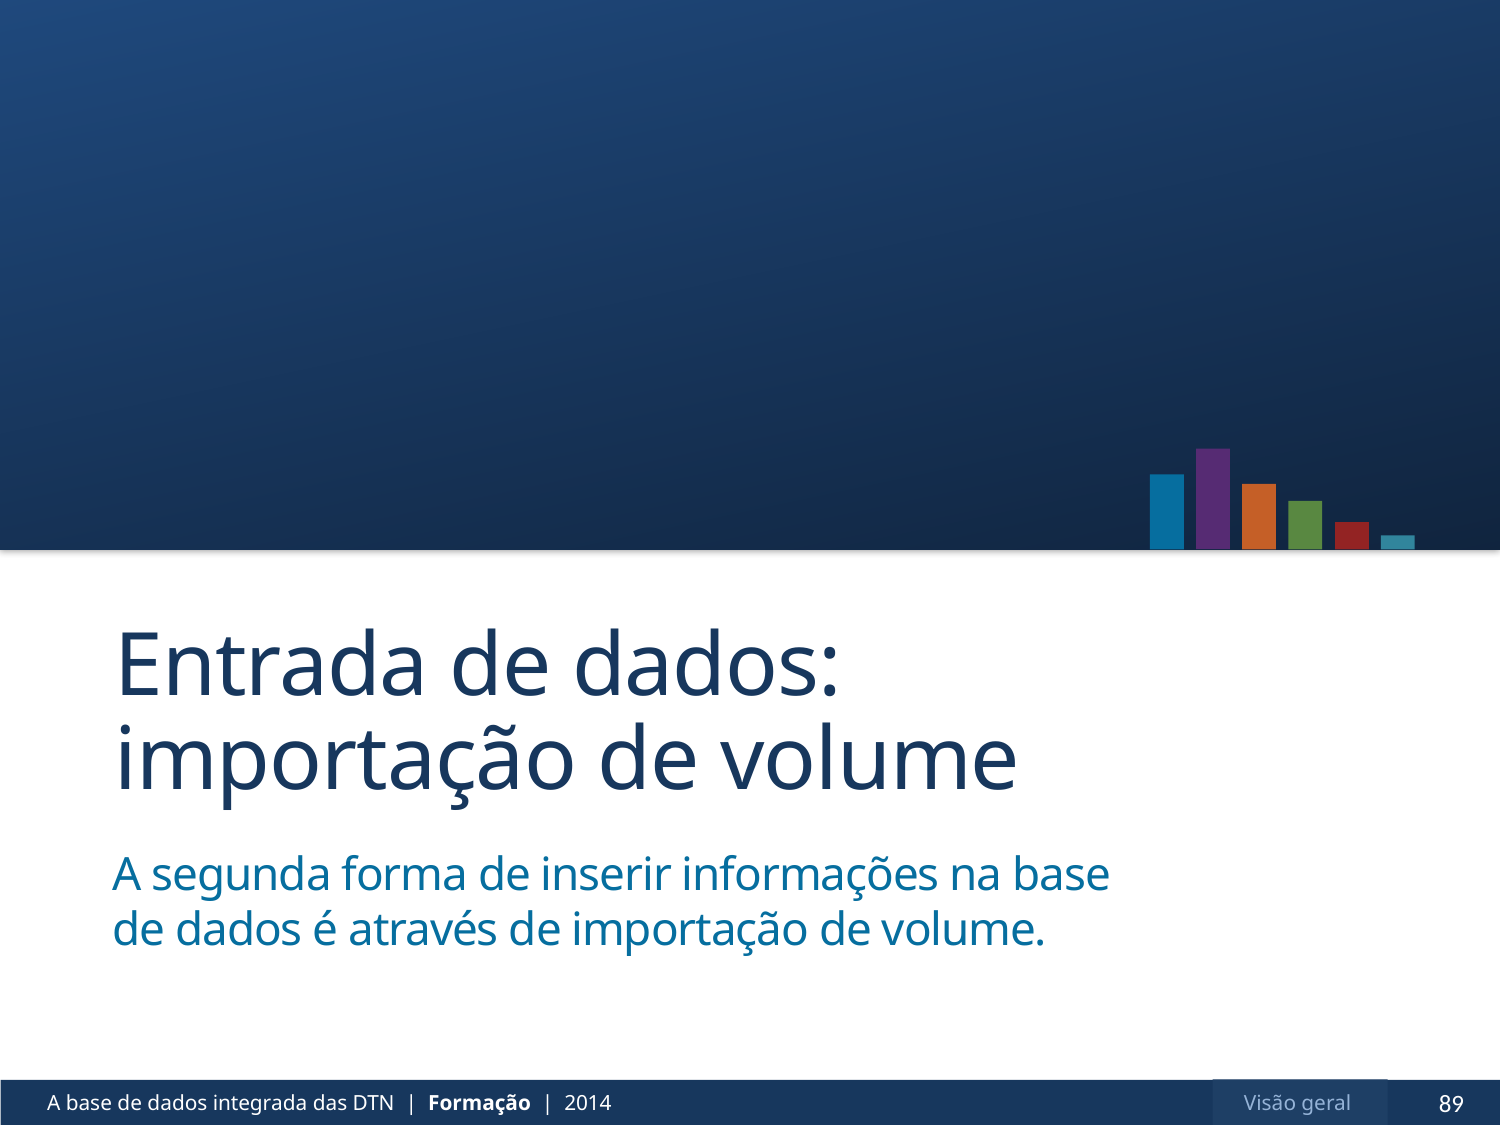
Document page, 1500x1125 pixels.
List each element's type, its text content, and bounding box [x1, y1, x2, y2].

list A segunda forma de inserir informações na base de dados é através de importação de volume. [112, 837, 1188, 1075]
title Entrada de dados: importação de volume [99, 612, 1450, 818]
